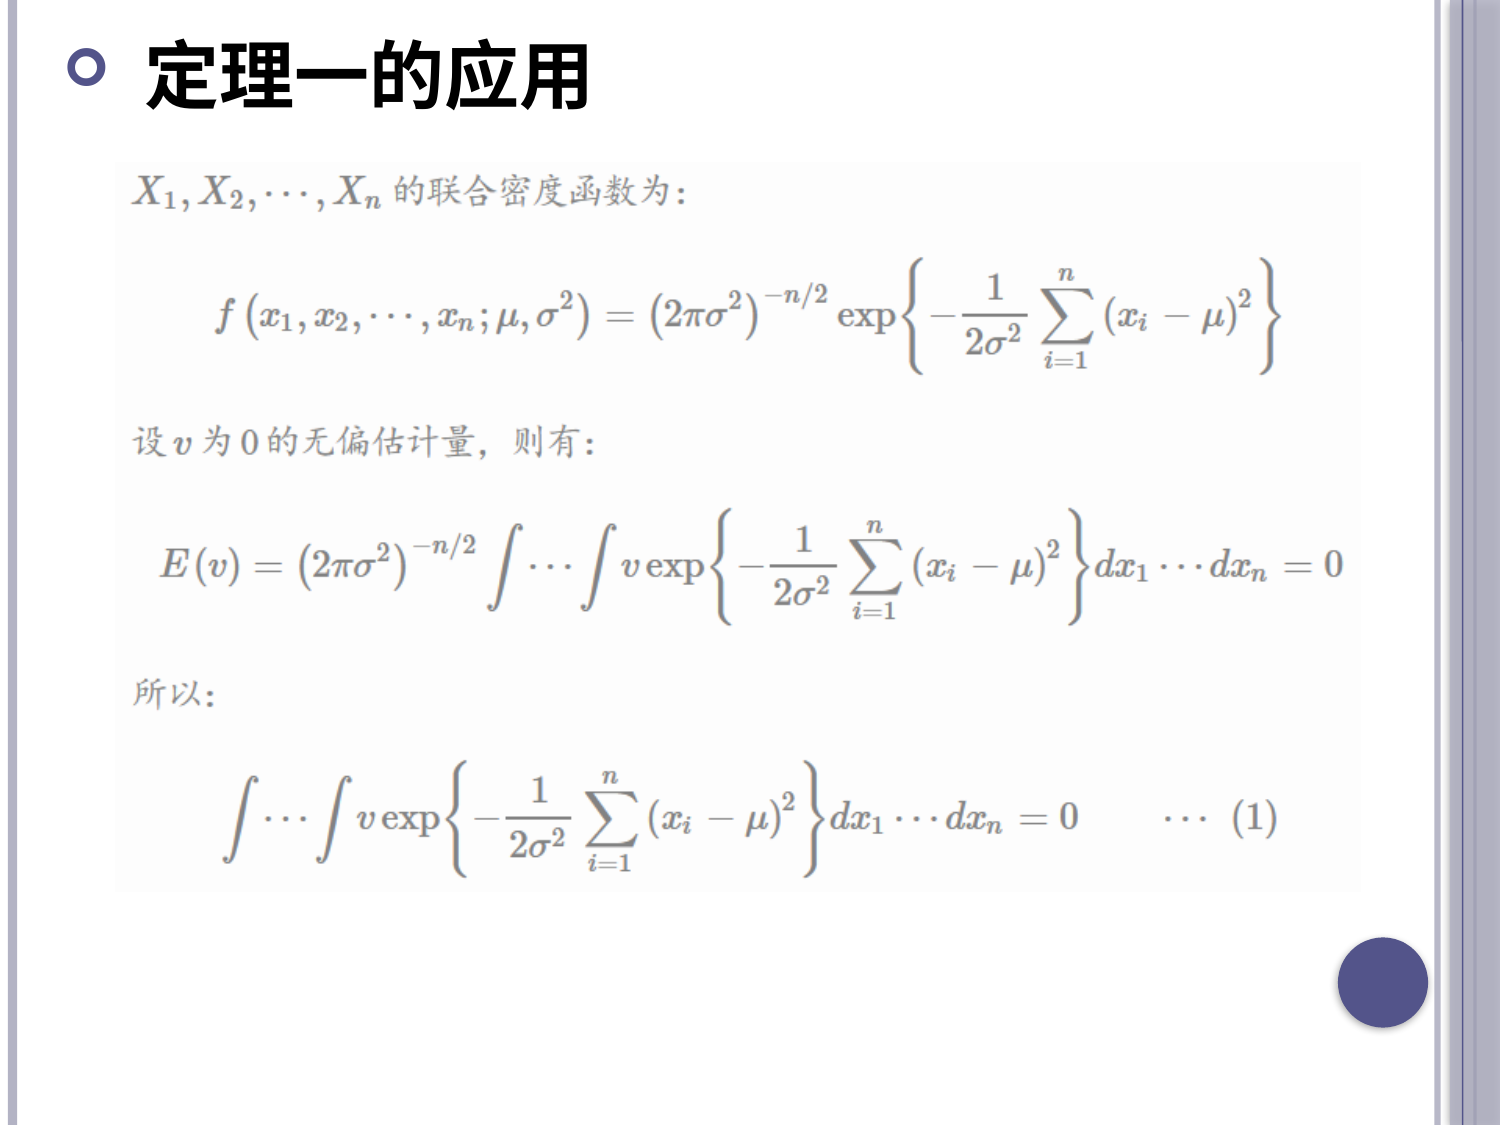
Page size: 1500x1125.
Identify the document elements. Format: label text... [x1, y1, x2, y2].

list [64, 42, 1412, 1012]
text_box 定理一的应用 [48, 21, 1395, 991]
picture [114, 162, 1362, 892]
